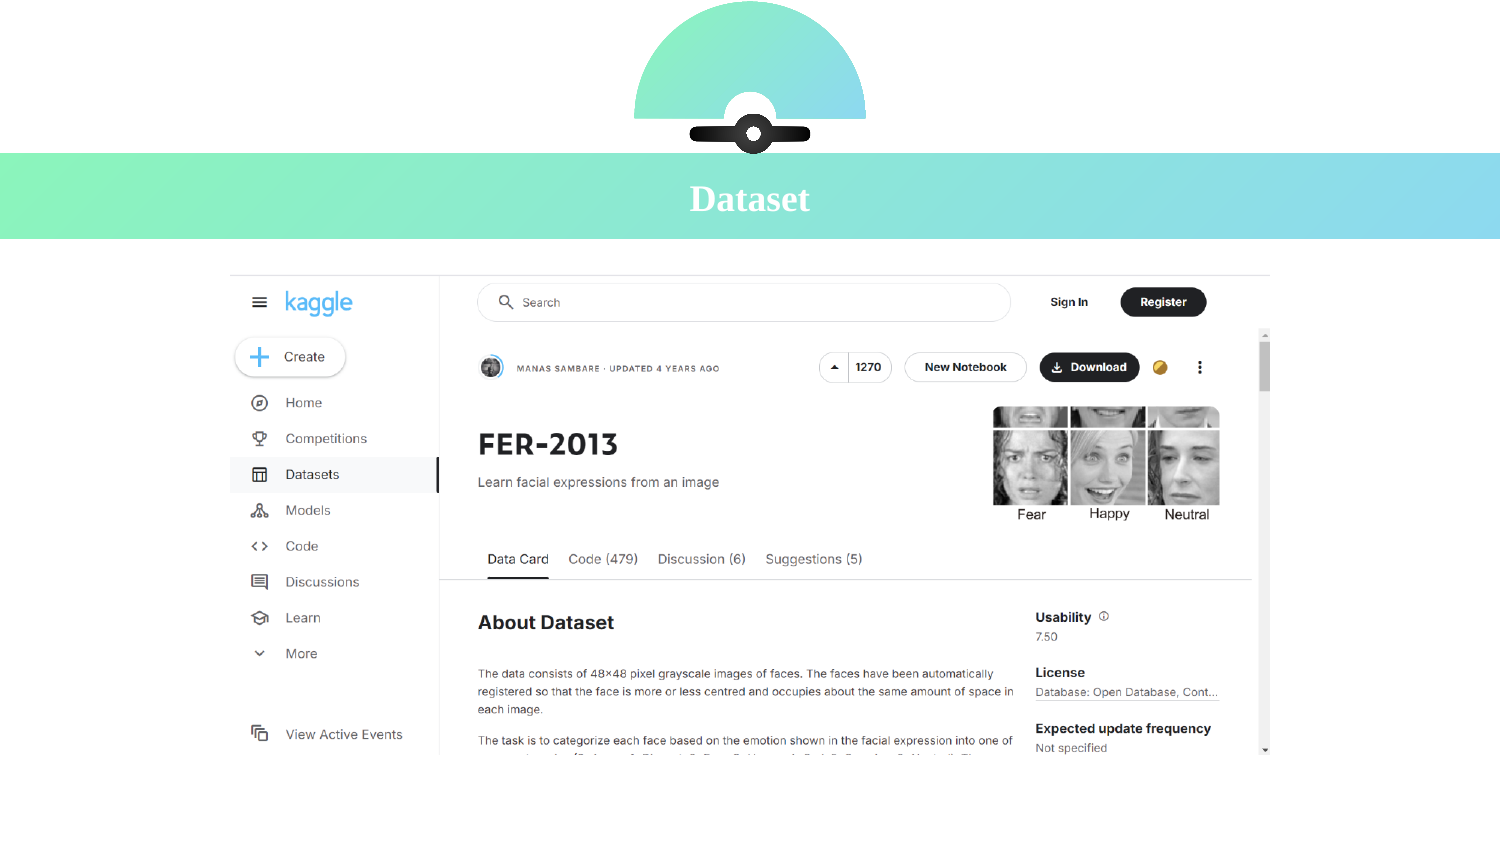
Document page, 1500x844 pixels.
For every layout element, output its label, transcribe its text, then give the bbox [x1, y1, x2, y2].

text_box Dataset [0, 153, 1500, 239]
text_box [689, 114, 811, 154]
text_box [634, 1, 866, 119]
picture [230, 273, 1270, 755]
